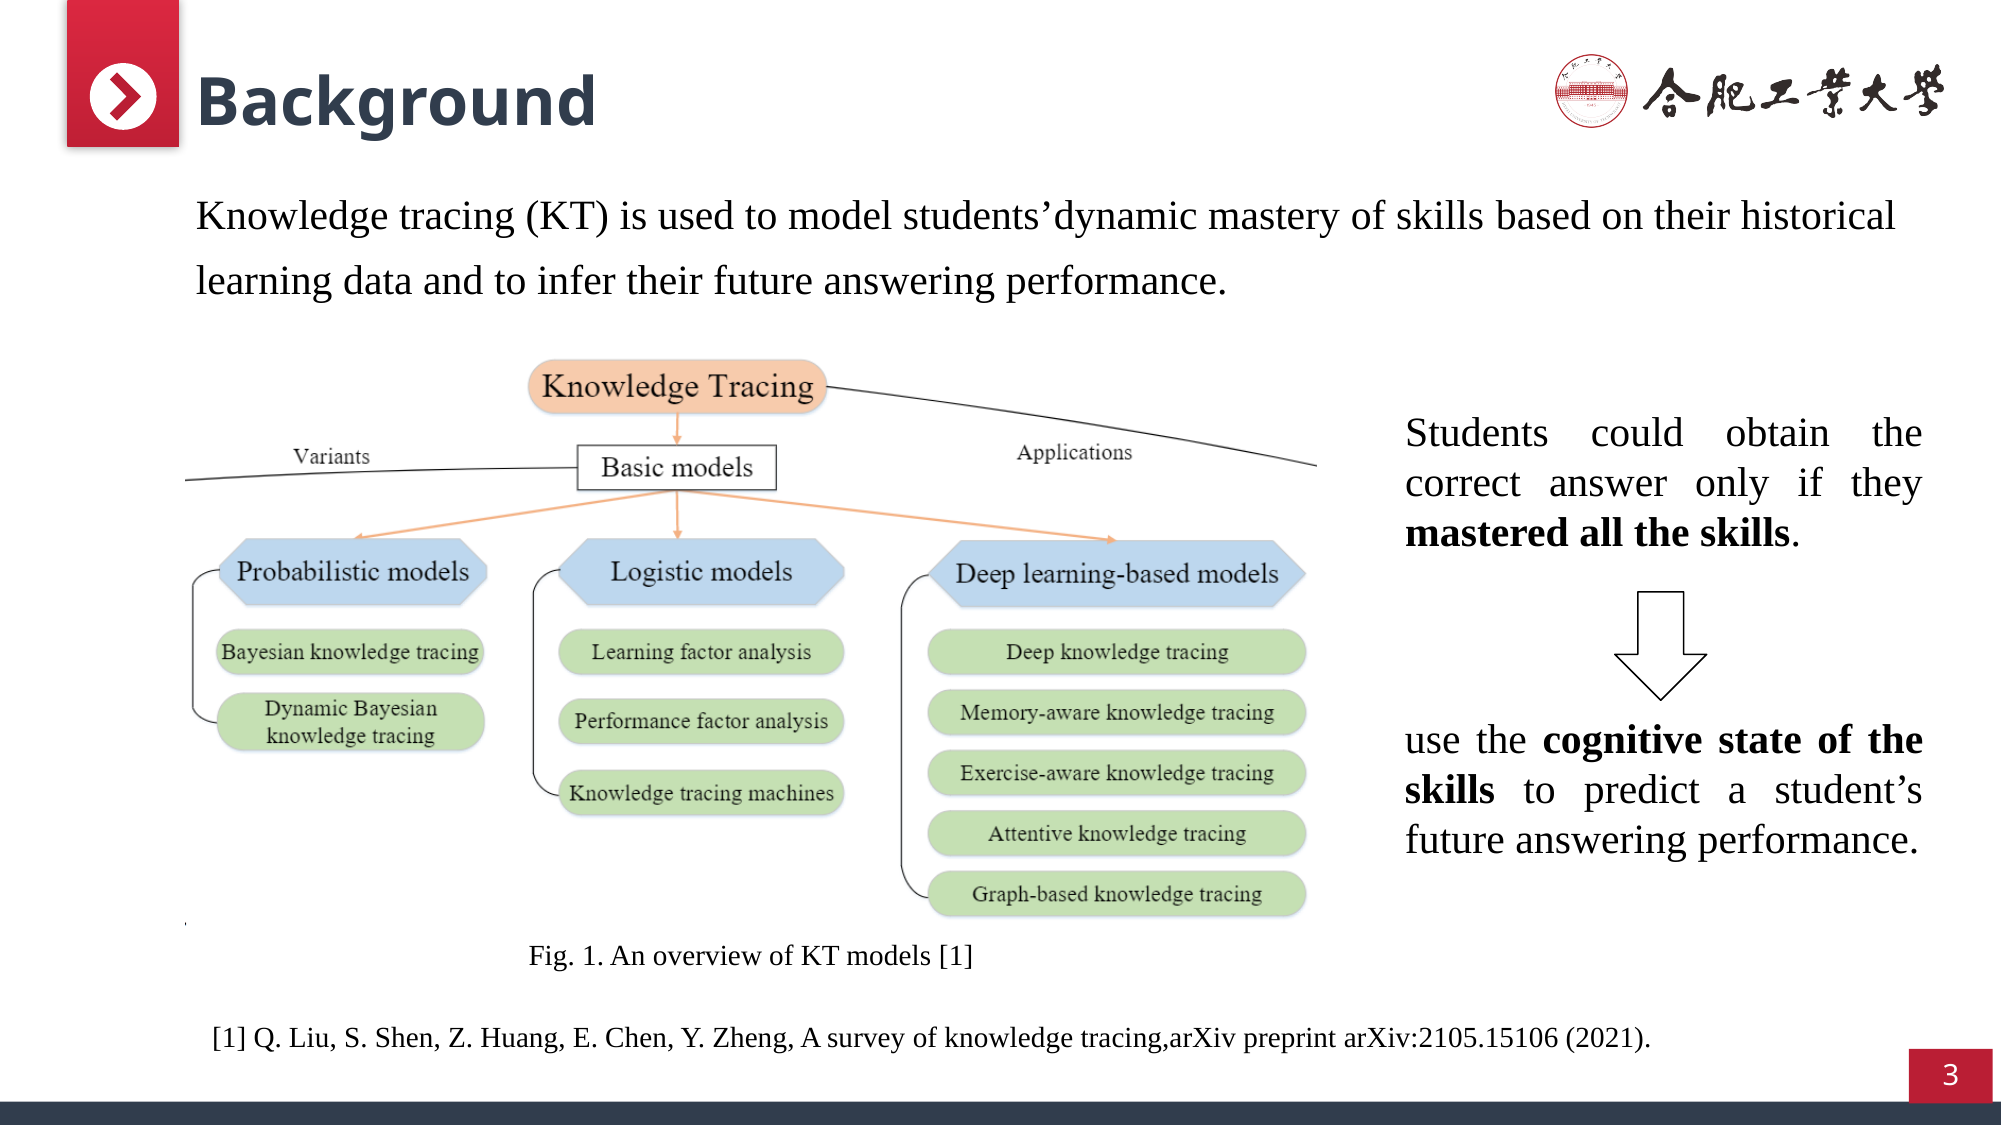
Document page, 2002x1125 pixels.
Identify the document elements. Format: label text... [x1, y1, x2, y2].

text_box Students could obtain the correct answer only if they mastered all the skills. [1390, 397, 1939, 562]
text_box Fig. 1. An overview of KT models [1] [477, 938, 1025, 979]
text_box use the cognitive state of the skills to predict a student’s future answering performance. [1390, 704, 1939, 870]
picture [185, 349, 1317, 929]
text_box [67, 0, 179, 147]
text_box [1] Q. Liu, S. Shen, Z. Huang, E. Chen, Y. Zheng, A survey of knowledge tracing,arXiv preprint arXiv:2105.15106 (2021). [197, 1011, 1866, 1061]
text_box [1614, 591, 1707, 701]
text_box Background [187, 50, 1020, 146]
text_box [89, 62, 157, 131]
picture [1555, 54, 1944, 128]
text_box Knowledge tracing (KT) is used to model students’dynamic mastery of skills based on their historical learning data and to infer their future answering performance. [181, 165, 1939, 311]
